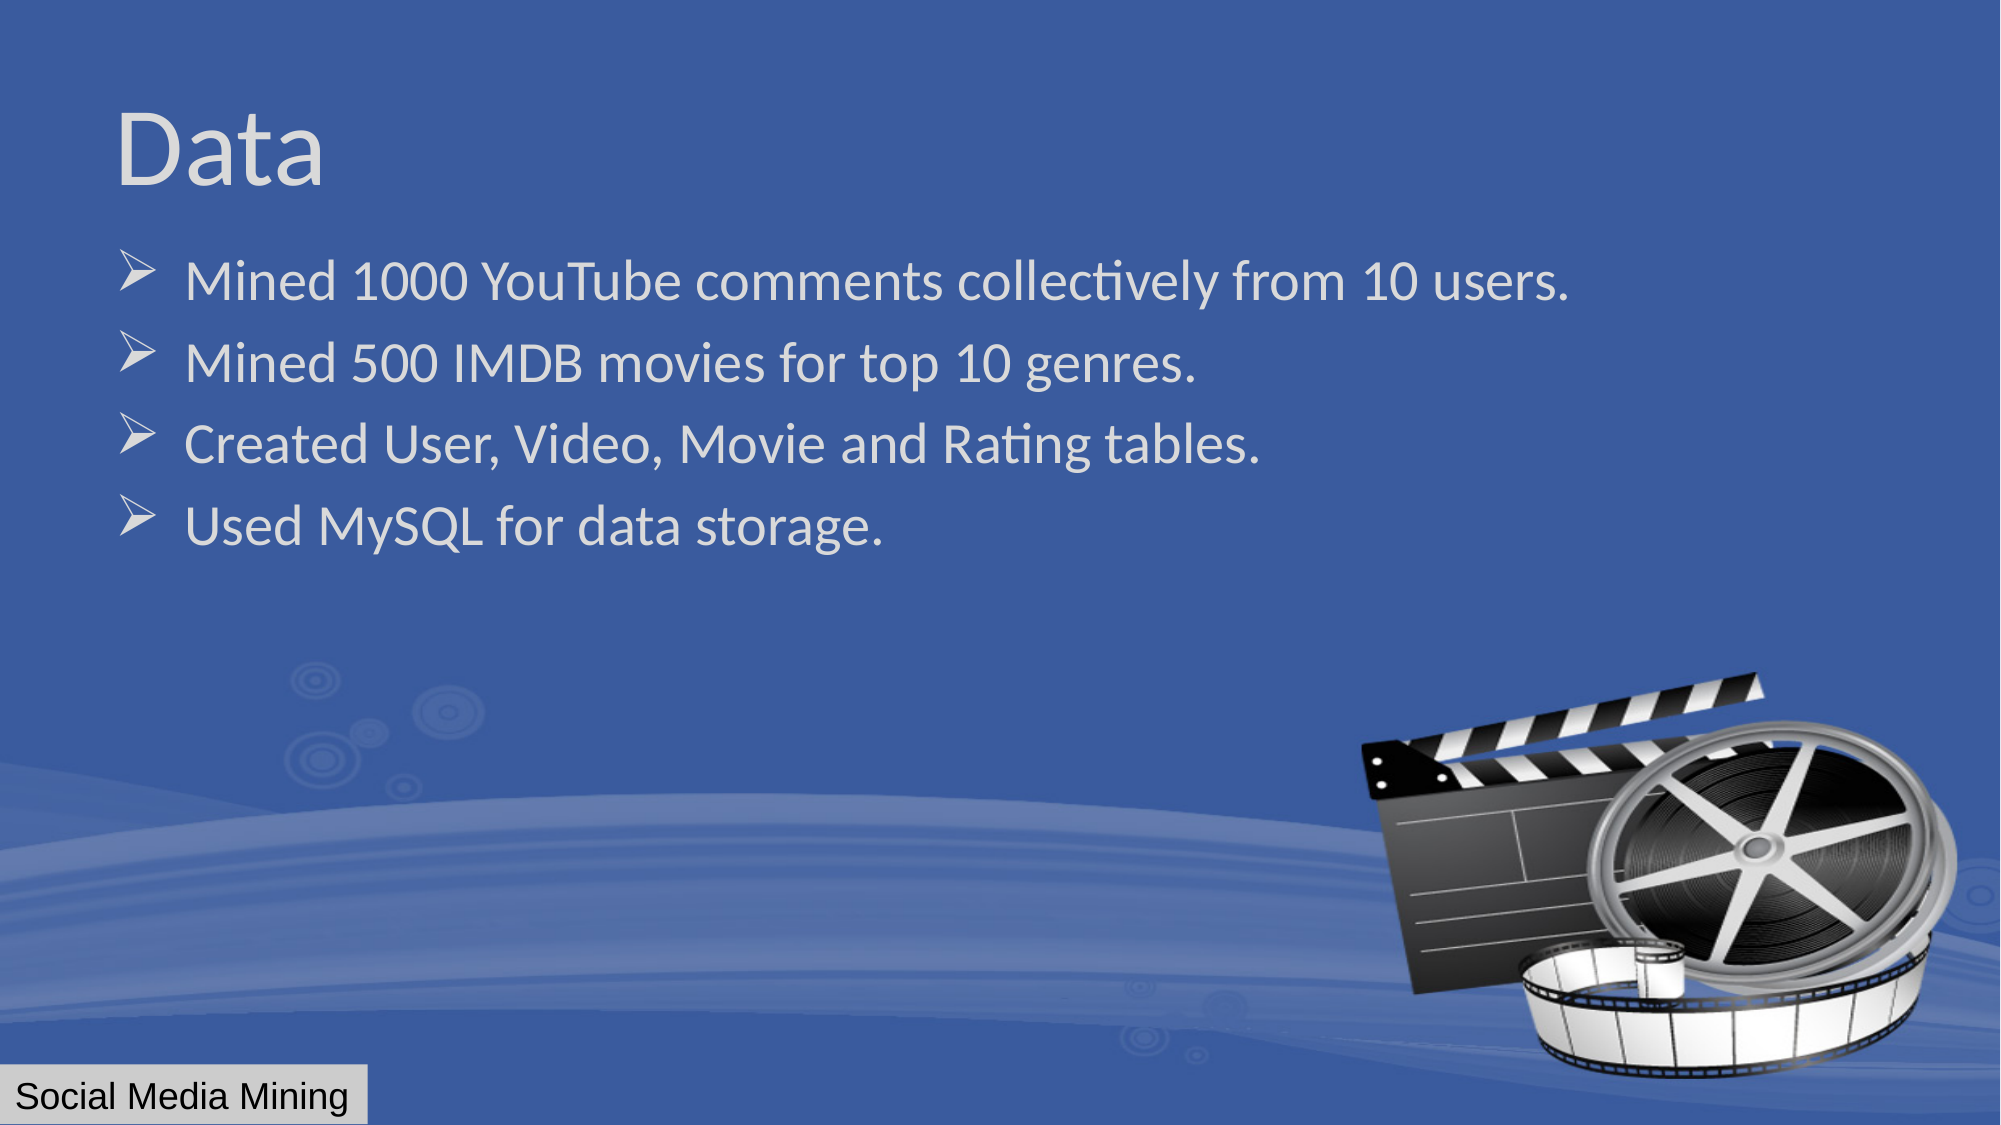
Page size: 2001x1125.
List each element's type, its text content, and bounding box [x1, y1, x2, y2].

picture [0, 0, 2001, 1125]
title Data [99, 47, 1900, 234]
text_box Social Media Mining [0, 1064, 368, 1125]
list Mined 1000 YouTube comments collectively from 10 users. Mined 500 IMDB movies for top 10 genres. Created User, Video, Movie and Rating tables. Used MySQL for data storage. [99, 234, 1900, 978]
